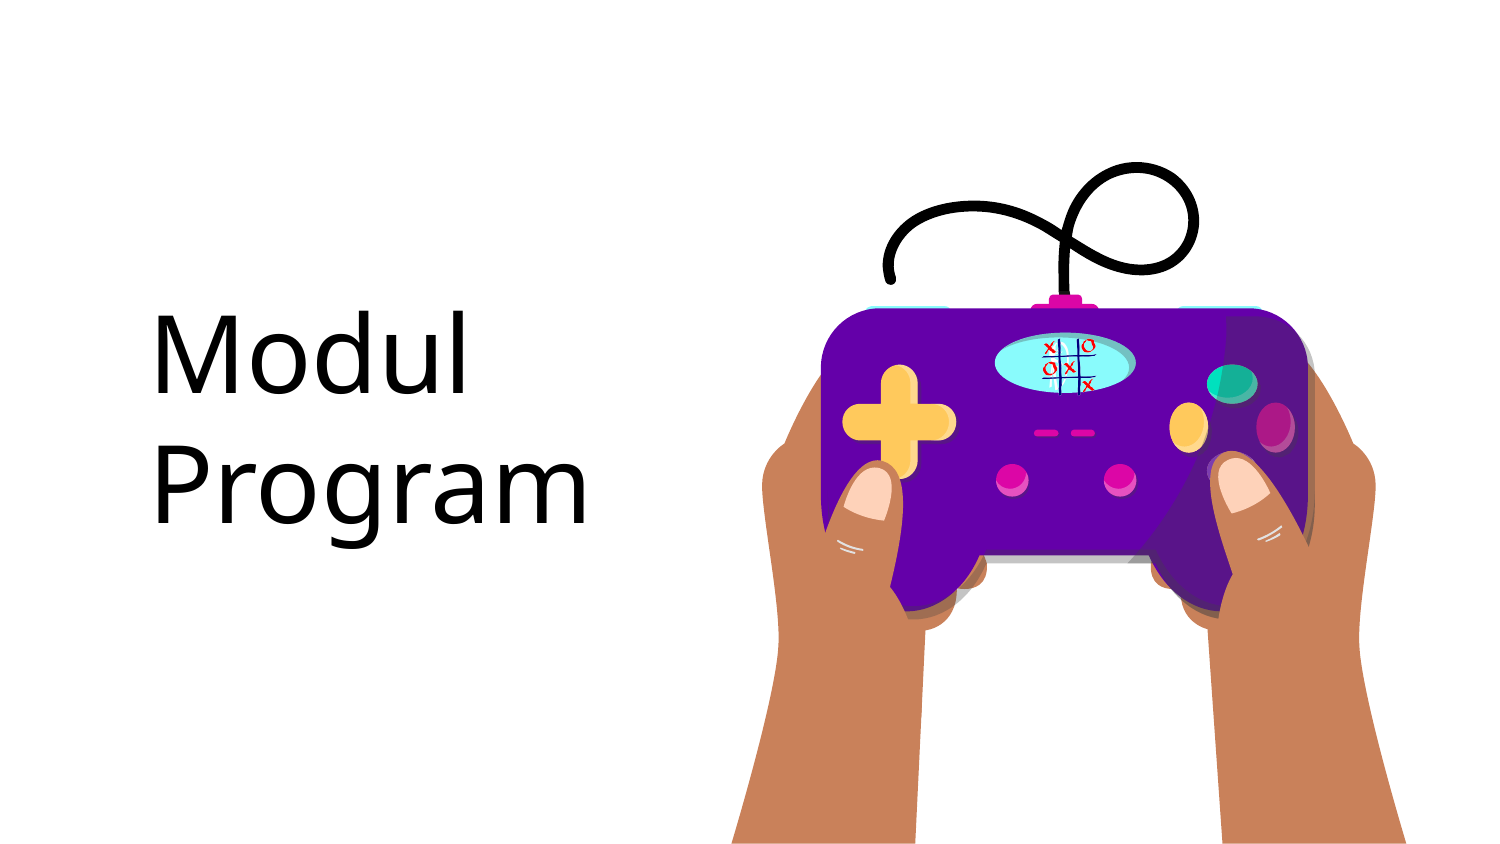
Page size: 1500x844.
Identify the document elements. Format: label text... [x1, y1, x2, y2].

title Modul Program [133, 292, 726, 539]
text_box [731, 161, 1407, 844]
picture [1040, 338, 1097, 396]
